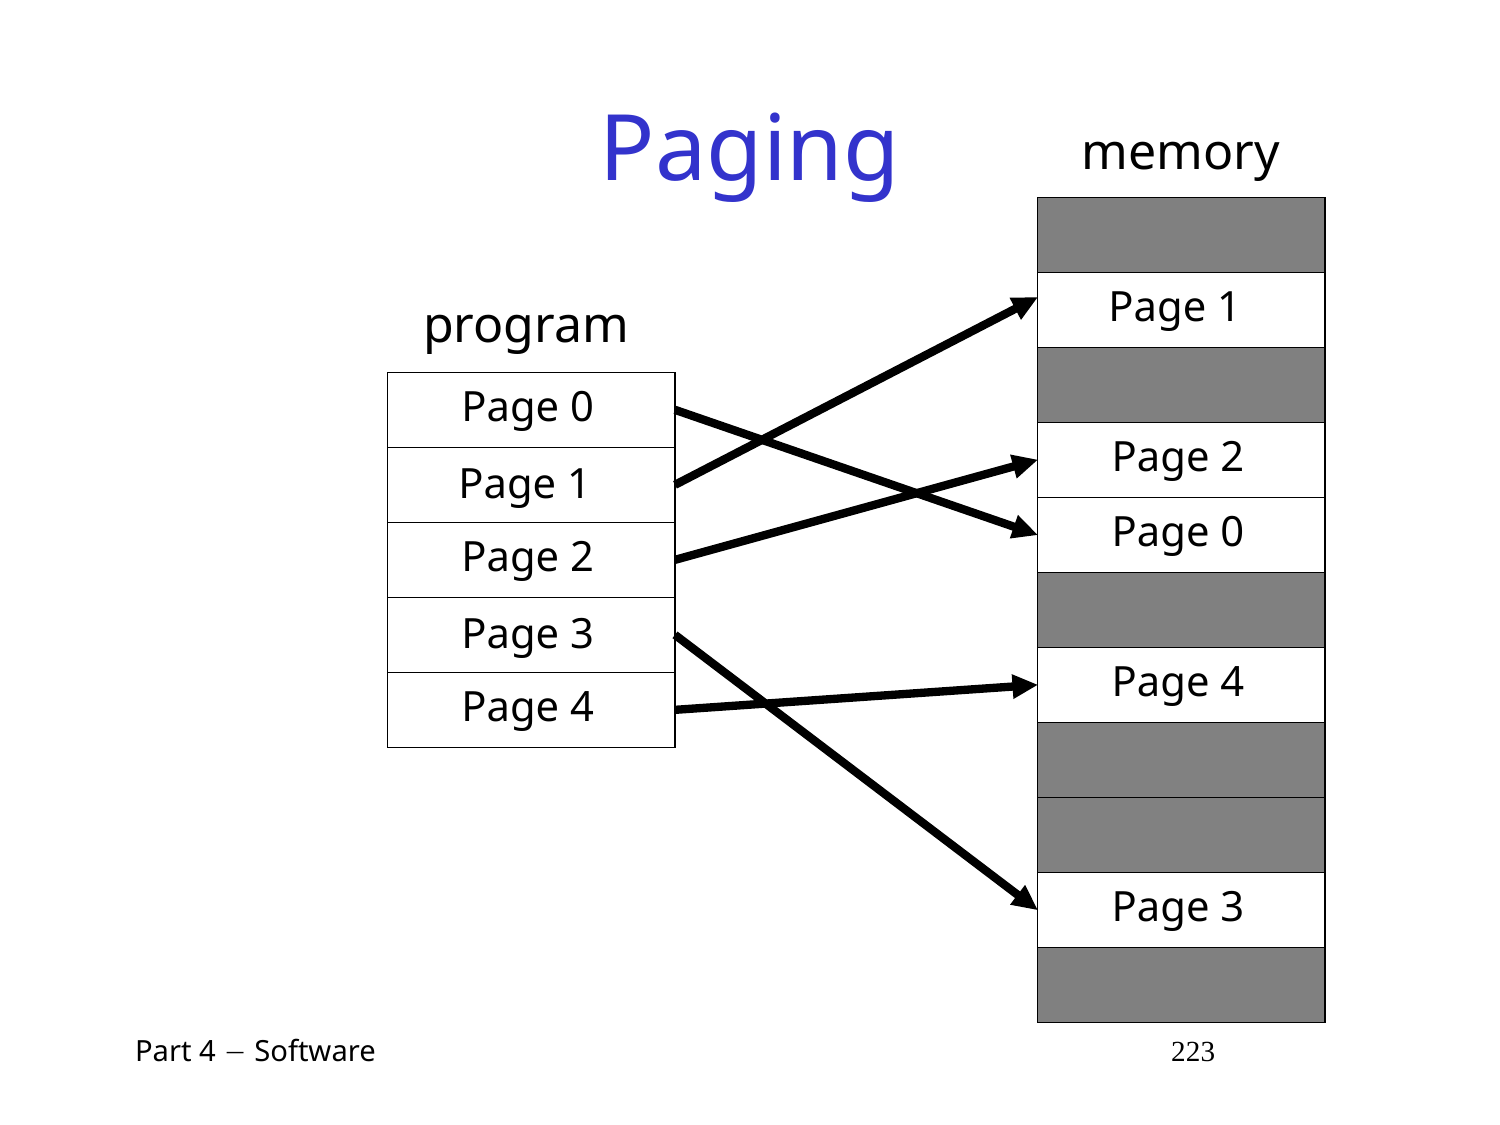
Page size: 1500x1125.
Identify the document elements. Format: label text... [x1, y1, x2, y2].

text_box [674, 679, 1038, 710]
text_box Page 1 [443, 449, 606, 514]
text_box Page 0 [446, 372, 609, 438]
text_box Page 2 [446, 522, 609, 588]
text_box [1037, 497, 1325, 572]
text_box [1037, 947, 1325, 1023]
text_box [1037, 873, 1325, 947]
footer Part 4  Software 223 [112, 1024, 1401, 1101]
text_box [918, 493, 1038, 537]
text_box [387, 597, 675, 672]
text_box [1037, 572, 1325, 647]
text_box Page 1 [1093, 272, 1256, 338]
text_box [1037, 272, 1325, 347]
text_box [1037, 647, 1325, 722]
text_box [387, 372, 675, 447]
text_box Page 3 [1096, 873, 1260, 938]
text_box Page 3 [446, 599, 609, 664]
text_box [387, 447, 675, 522]
text_box [674, 457, 1038, 560]
text_box memory [1066, 112, 1295, 188]
text_box Page 4 [1096, 647, 1260, 713]
text_box [765, 704, 1038, 910]
text_box [387, 522, 675, 597]
text_box [1037, 722, 1325, 797]
text_box Page 2 [1096, 422, 1260, 488]
text_box Page 4 [446, 672, 609, 738]
text_box [674, 297, 1038, 485]
text_box [387, 672, 675, 748]
text_box [1037, 197, 1325, 272]
text_box [1037, 422, 1325, 497]
text_box [1037, 797, 1325, 873]
text_box [1037, 347, 1325, 422]
text_box program [408, 284, 645, 360]
title Paging [112, 49, 1388, 238]
text_box Page 0 [1096, 497, 1260, 563]
